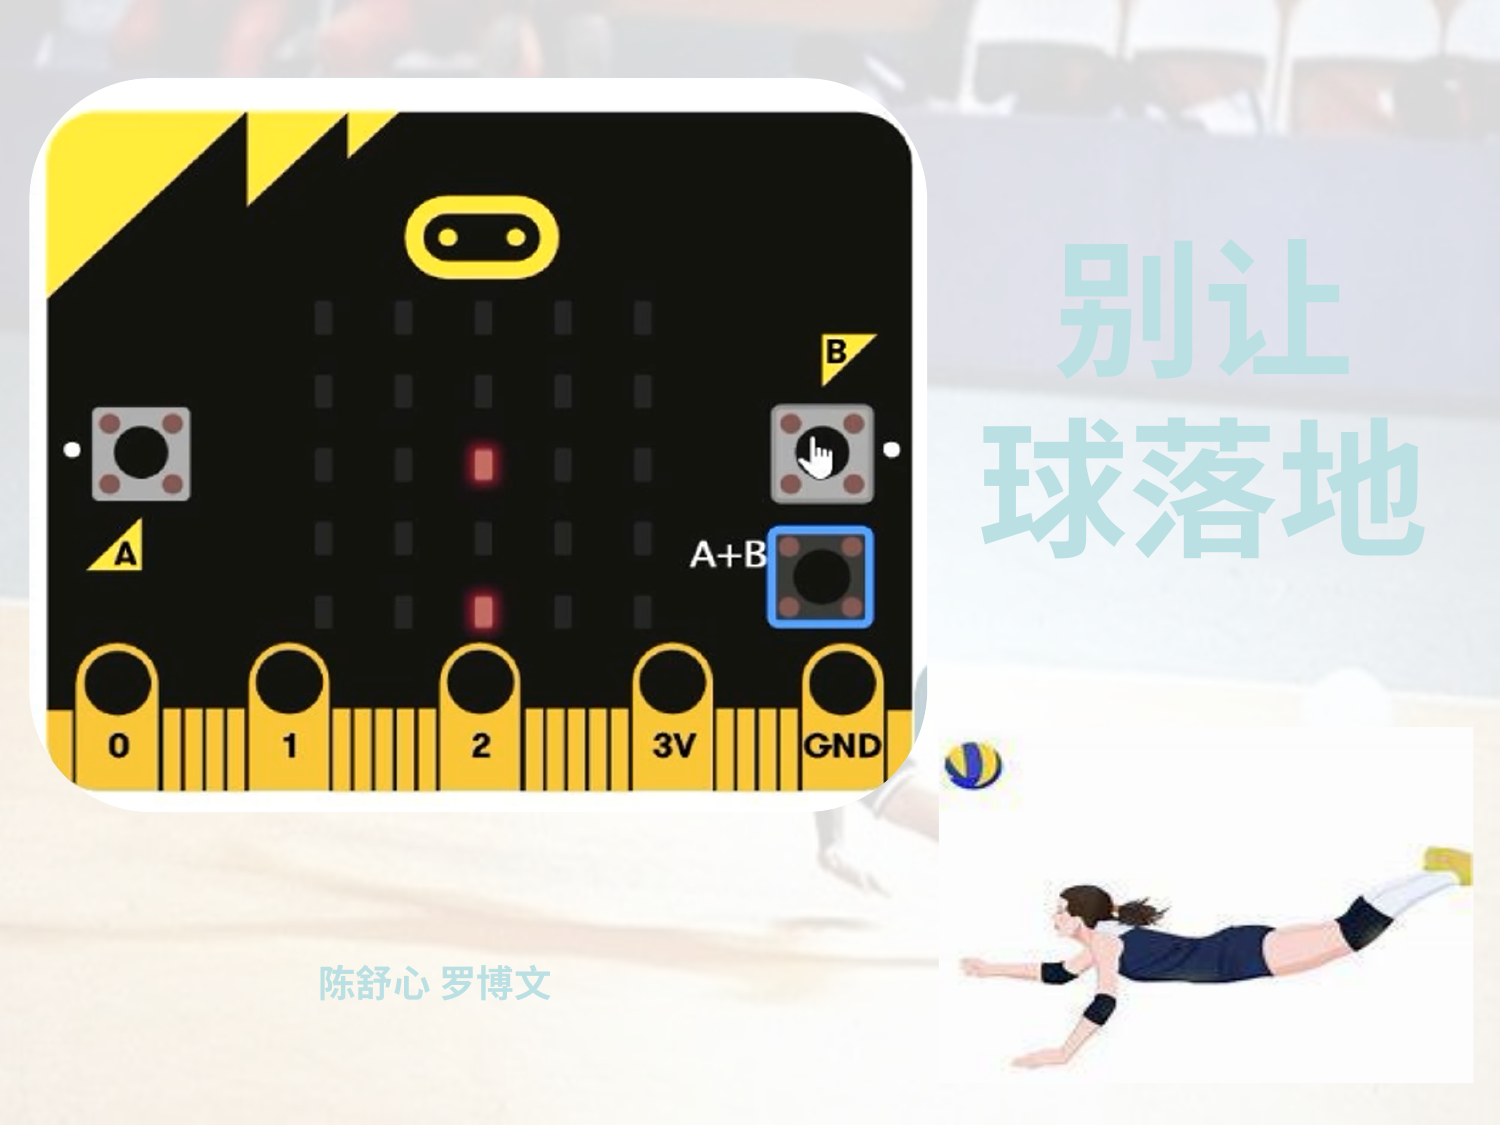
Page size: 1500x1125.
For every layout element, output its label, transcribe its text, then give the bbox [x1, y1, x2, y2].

picture [938, 727, 1474, 1083]
picture [29, 78, 928, 813]
text_box 陈舒心 罗博文 [277, 952, 593, 1012]
text_box 别让 球落地 [963, 207, 1444, 583]
